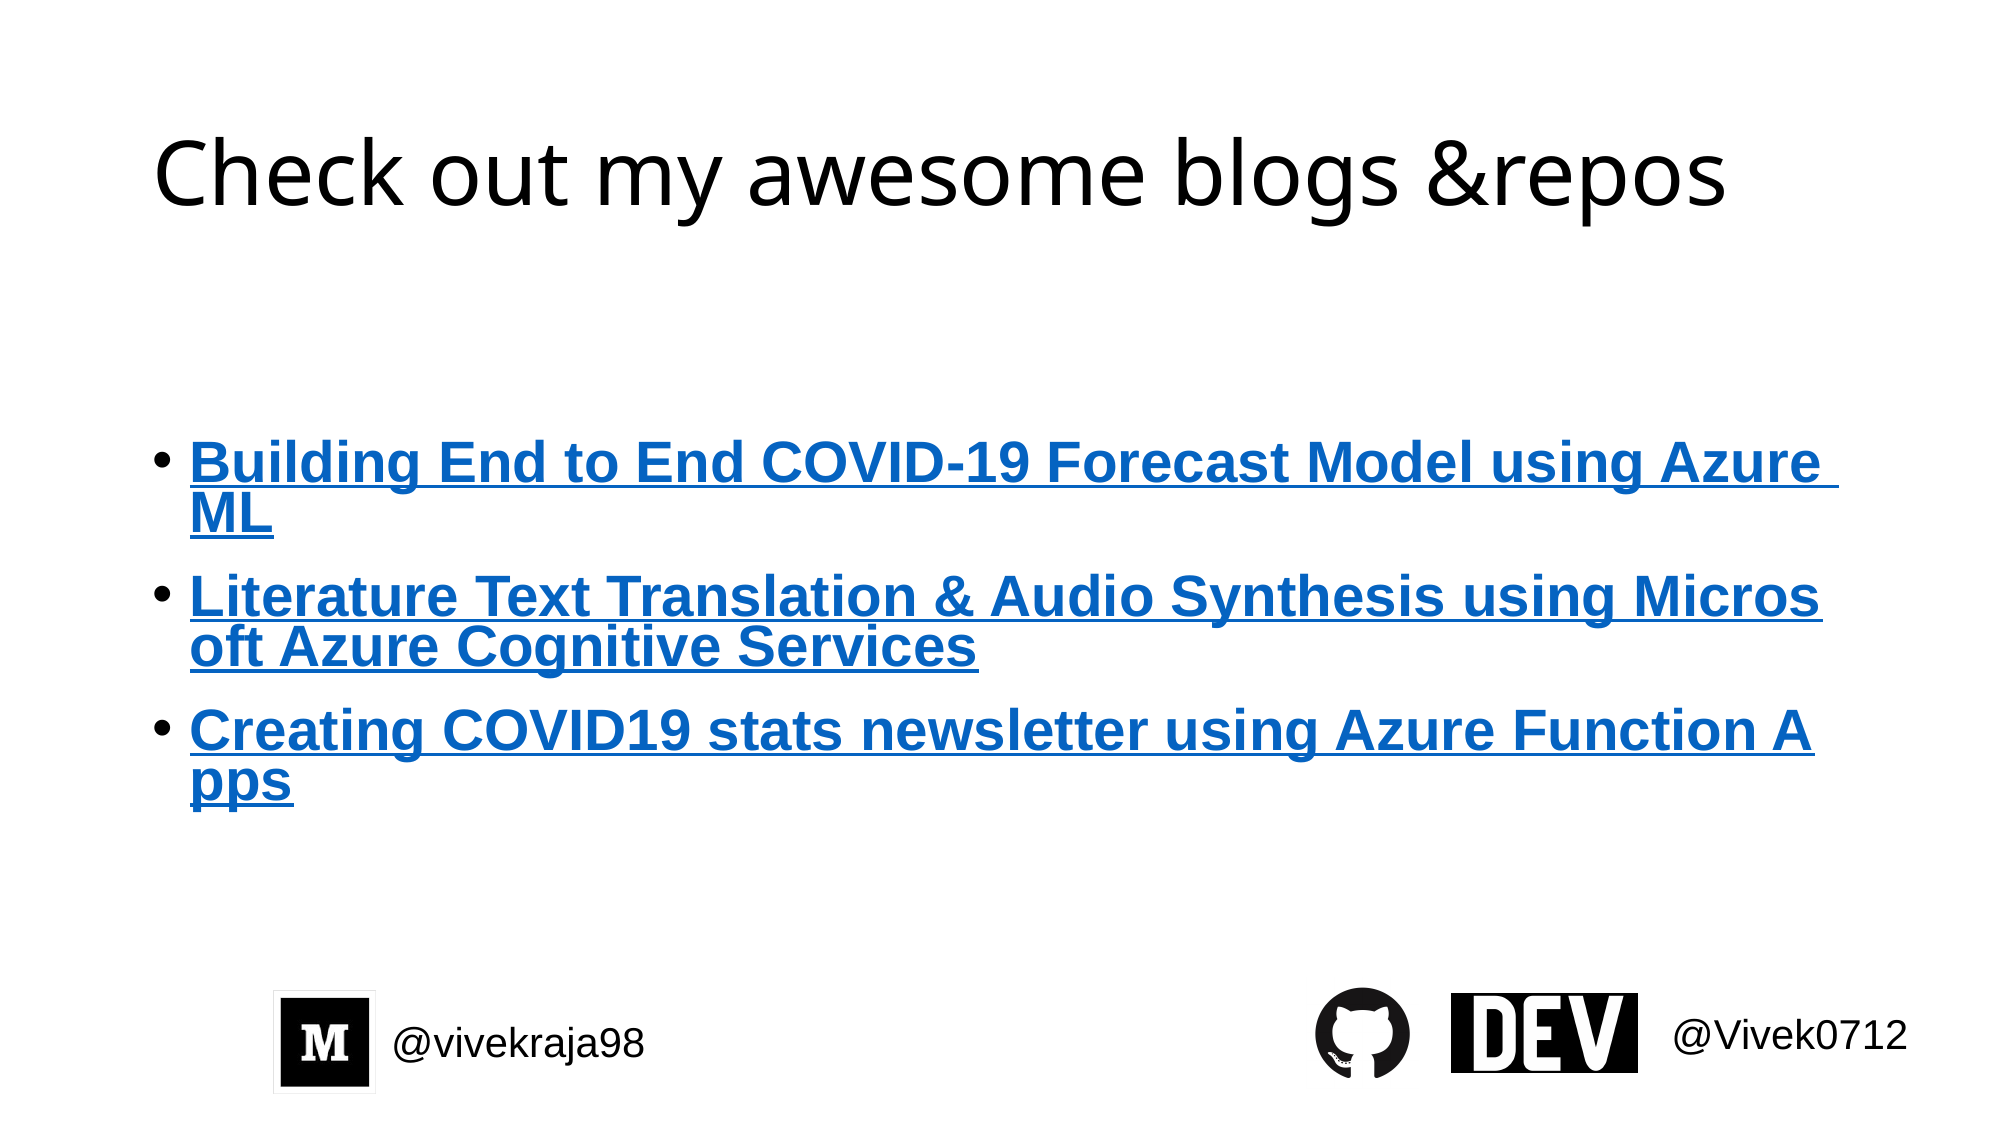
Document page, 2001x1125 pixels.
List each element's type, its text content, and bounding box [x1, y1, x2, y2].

title Check out my awesome blogs &repos [137, 65, 1863, 287]
text_box @vivekraja98 [376, 1008, 661, 1074]
picture [1306, 976, 1419, 1089]
text_box @Vivek0712 [1656, 1000, 1924, 1065]
list Building End to End COVID-19 Forecast Model using Azure ML Literature Text Translation & Audio Synthesis using Microsoft Azure Cognitive Services Creating COVID19 stats newsletter using Azure Function Apps [137, 424, 1863, 1014]
picture [1451, 993, 1638, 1073]
picture [272, 990, 376, 1094]
